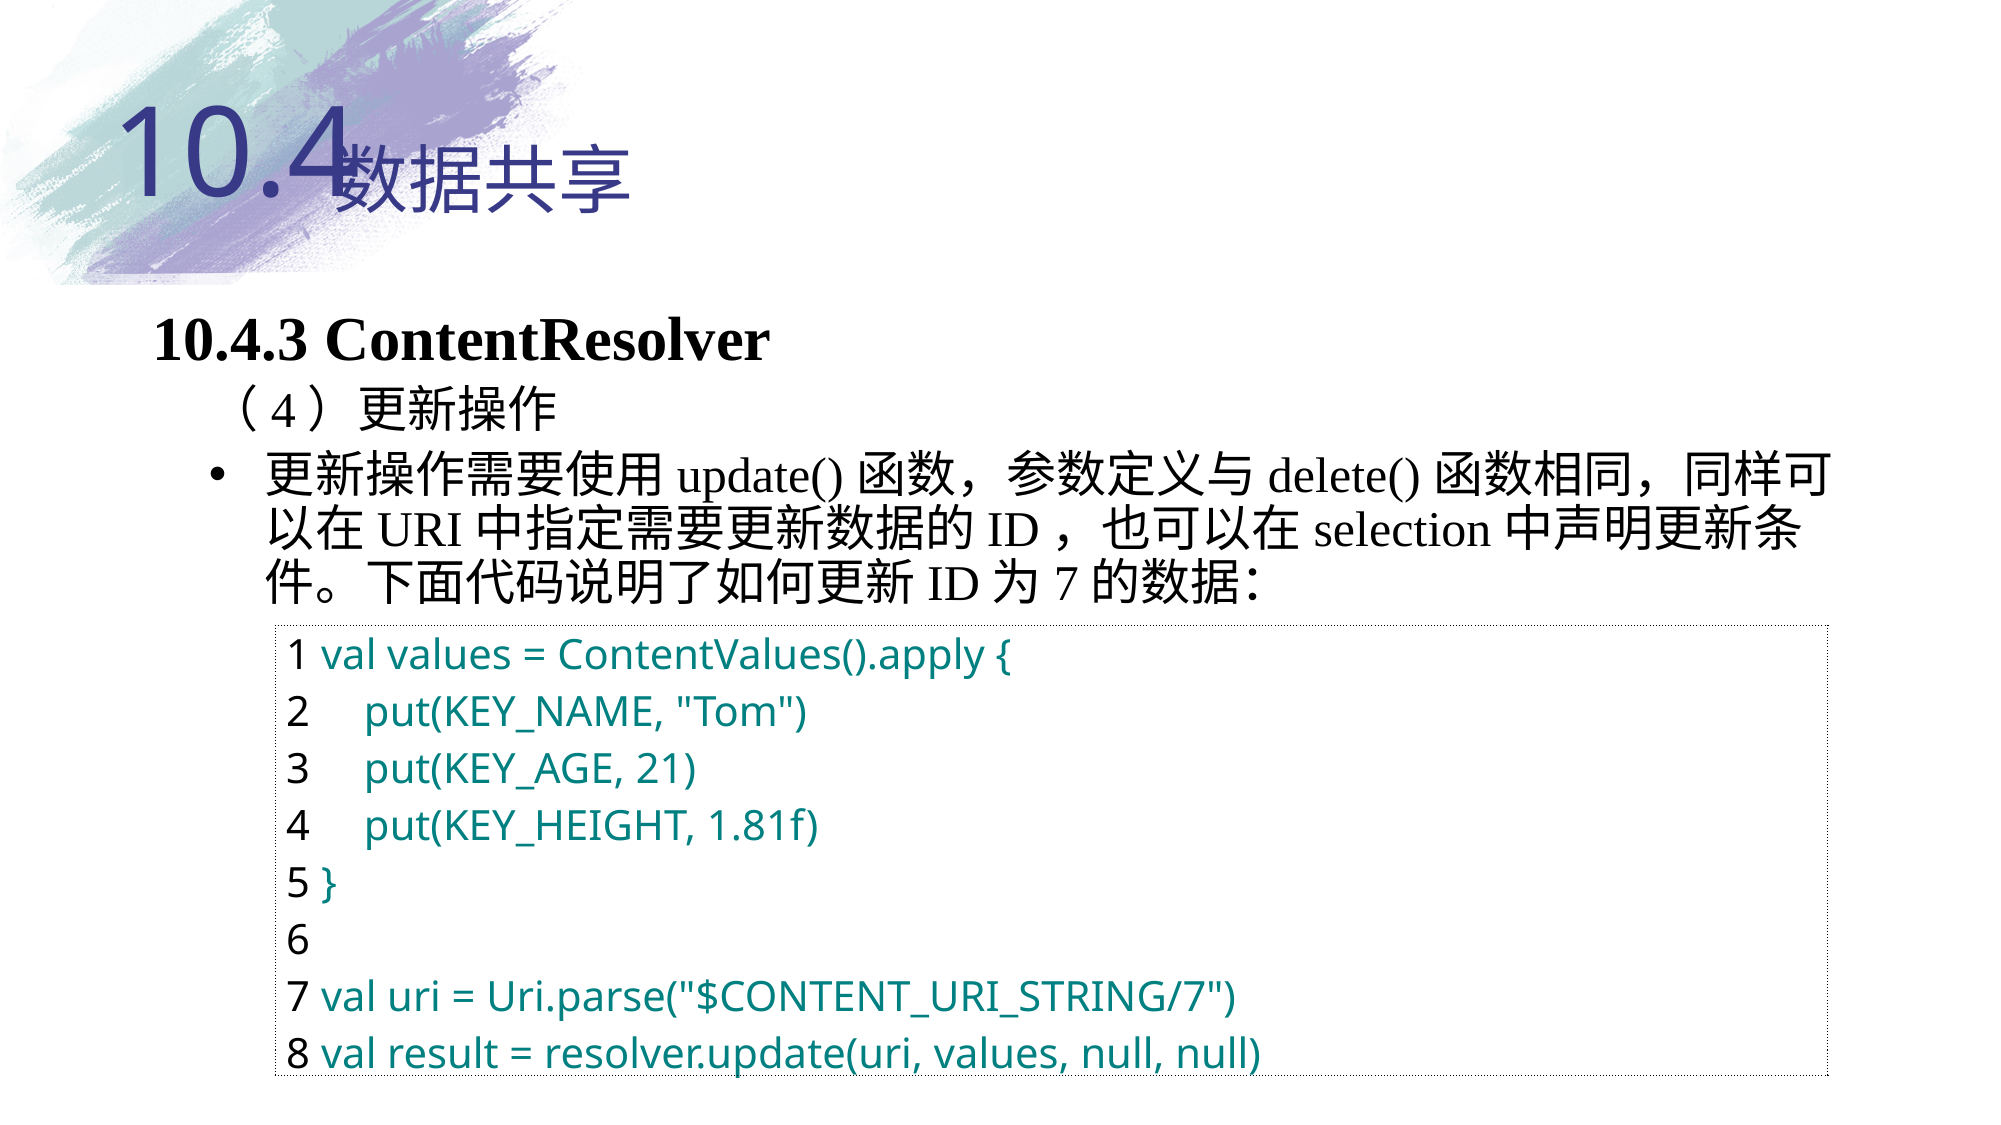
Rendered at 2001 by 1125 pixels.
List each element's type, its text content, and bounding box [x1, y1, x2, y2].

picture [0, 0, 649, 285]
list 10.4.3 ContentResolver （4）更新操作 更新操作需要使用update()函数，参数定义与delete()函数相同，同样可以在URI中指定需要更新数据的ID，也可以在selection中声明更新条件。下面代码说明了如何更新ID为7的数据： [137, 299, 1863, 1014]
text_box 10.4 [96, 64, 475, 230]
table_header 1 val values = ContentValues().apply { 2 put(KEY_NAME, "Tom") 3 put(KEY_AGE, 21) 4 put(KEY_HEIGHT, 1.81f) 5 } 6 7 val uri = Uri.parse("$CONTENT_URI_STRING/7") 8 val result = resolver.update(uri, values, null, null) [275, 625, 1827, 1076]
title 数据共享 [318, 74, 2000, 293]
